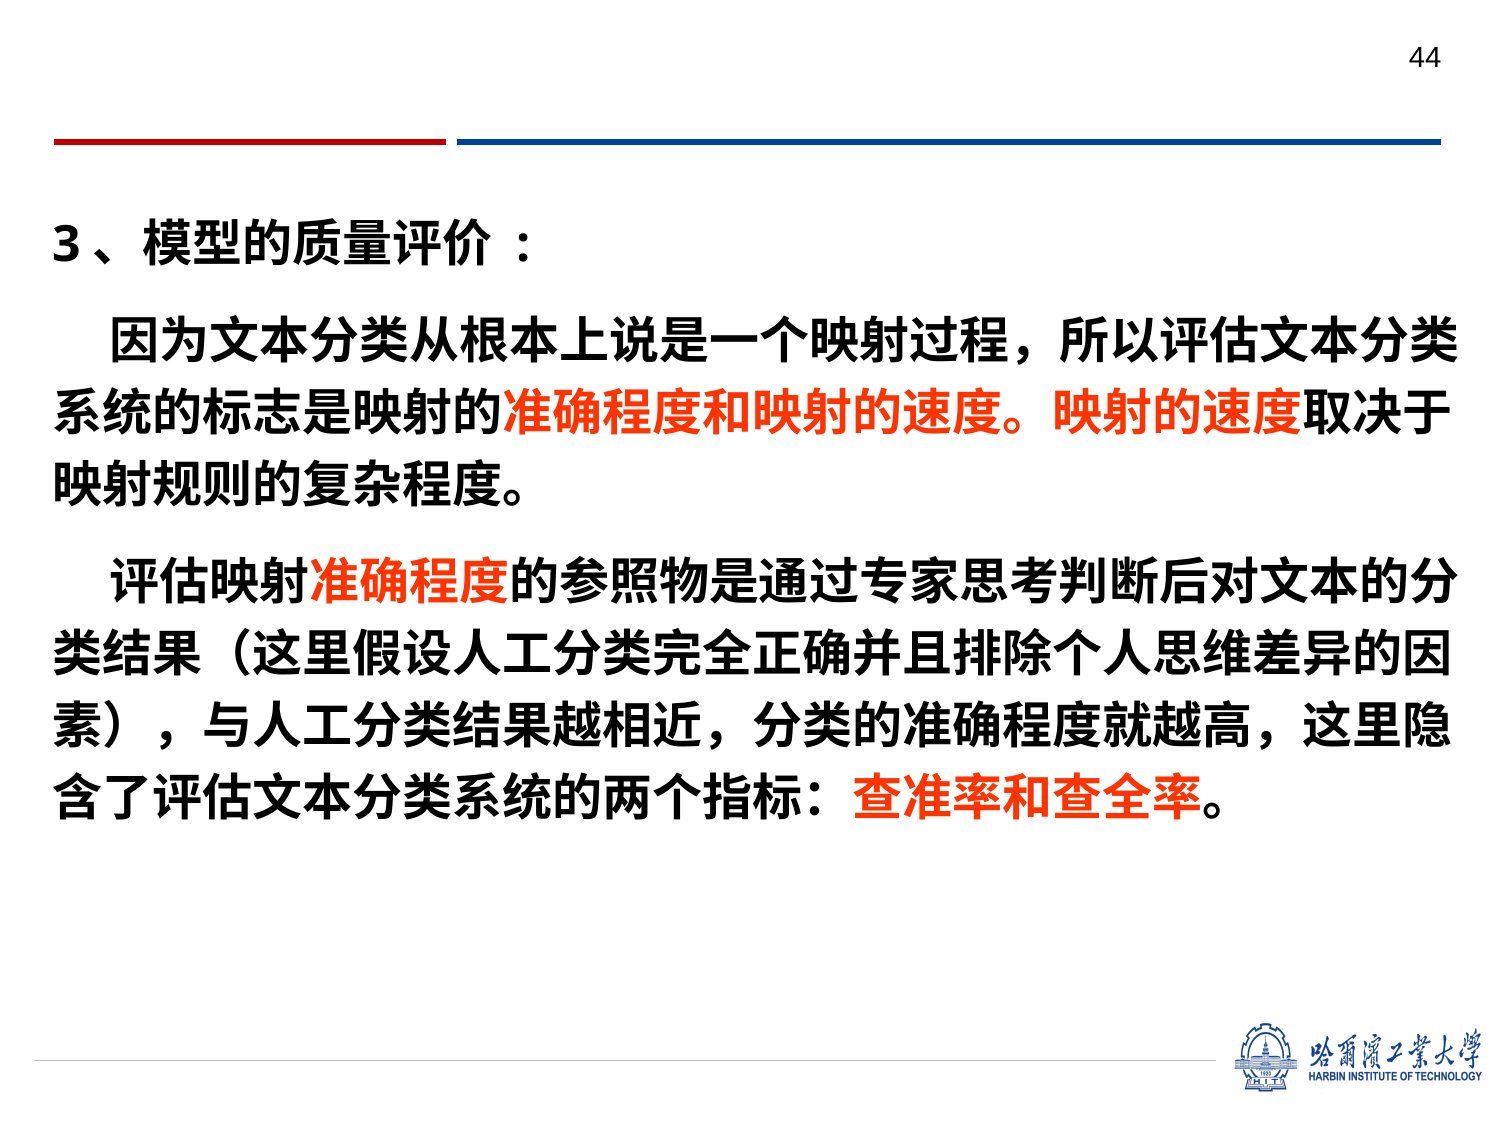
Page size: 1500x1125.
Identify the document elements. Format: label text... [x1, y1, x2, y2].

text_box 3、模型的质量评价 : 因为文本分类从根本上说是一个映射过程，所以评估文本分类系统的标志是映射的准确程度和映射的速度。映射的速度取决于映射规则的复杂程度。 评估映射准确程度的参照物是通过专家思考判断后对文本的分类结果（这里假设人工分类完全正确并且排除个人思维差异的因素），与人工分类结果越相近，分类的准确程度就越高，这里隐含了评估文本分类系统的两个指标：查准率和查全率。 [37, 192, 1475, 897]
text_box 44 [1364, 31, 1457, 110]
picture [1204, 1023, 1482, 1094]
